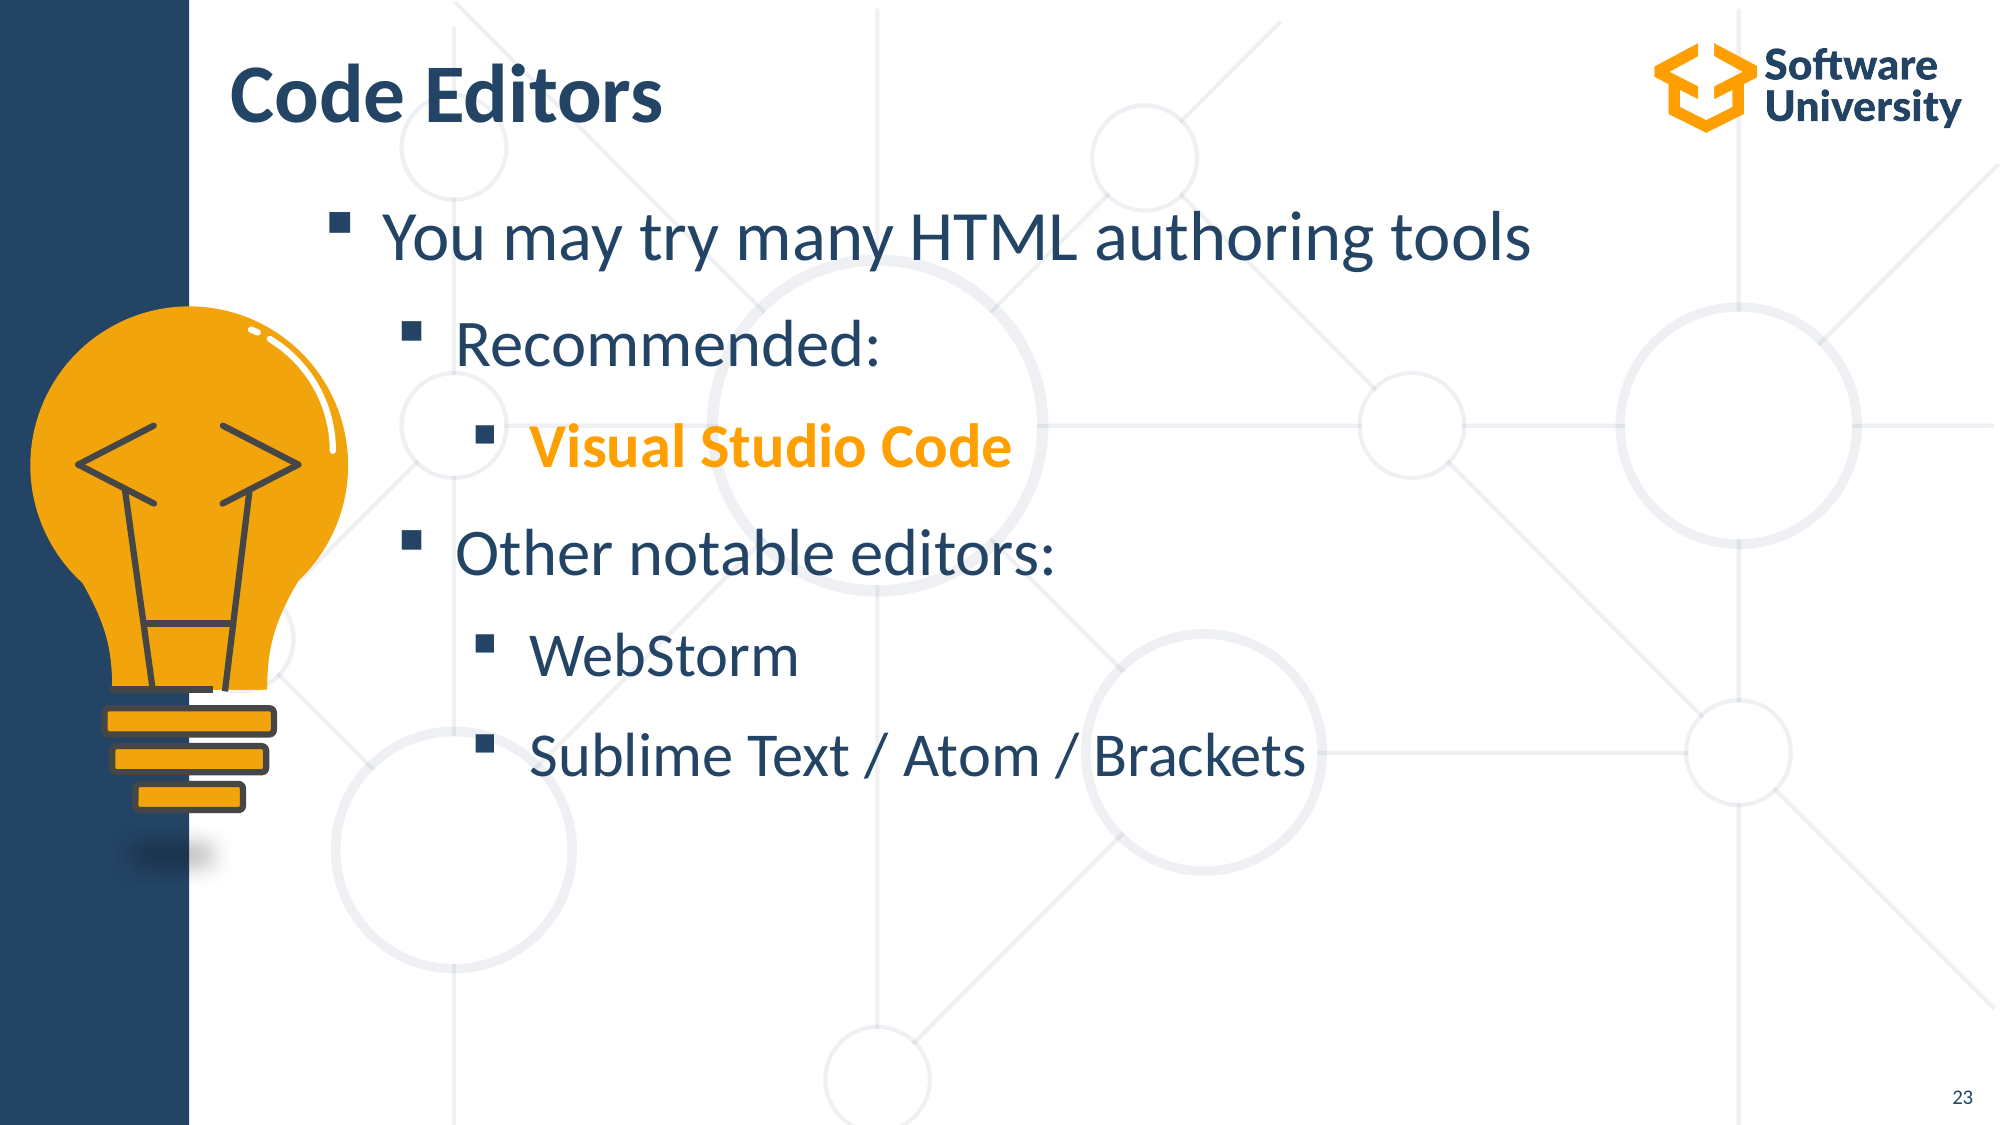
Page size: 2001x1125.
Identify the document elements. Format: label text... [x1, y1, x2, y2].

picture [1641, 31, 1973, 145]
title Code Editors [212, 16, 1628, 162]
slide_number 23 [1927, 1067, 1989, 1117]
list You may try many HTML authoring tools Recommended: Visual Studio Code Other notable editors: WebStorm Sublime Text / Atom / Brackets [306, 183, 1968, 1094]
